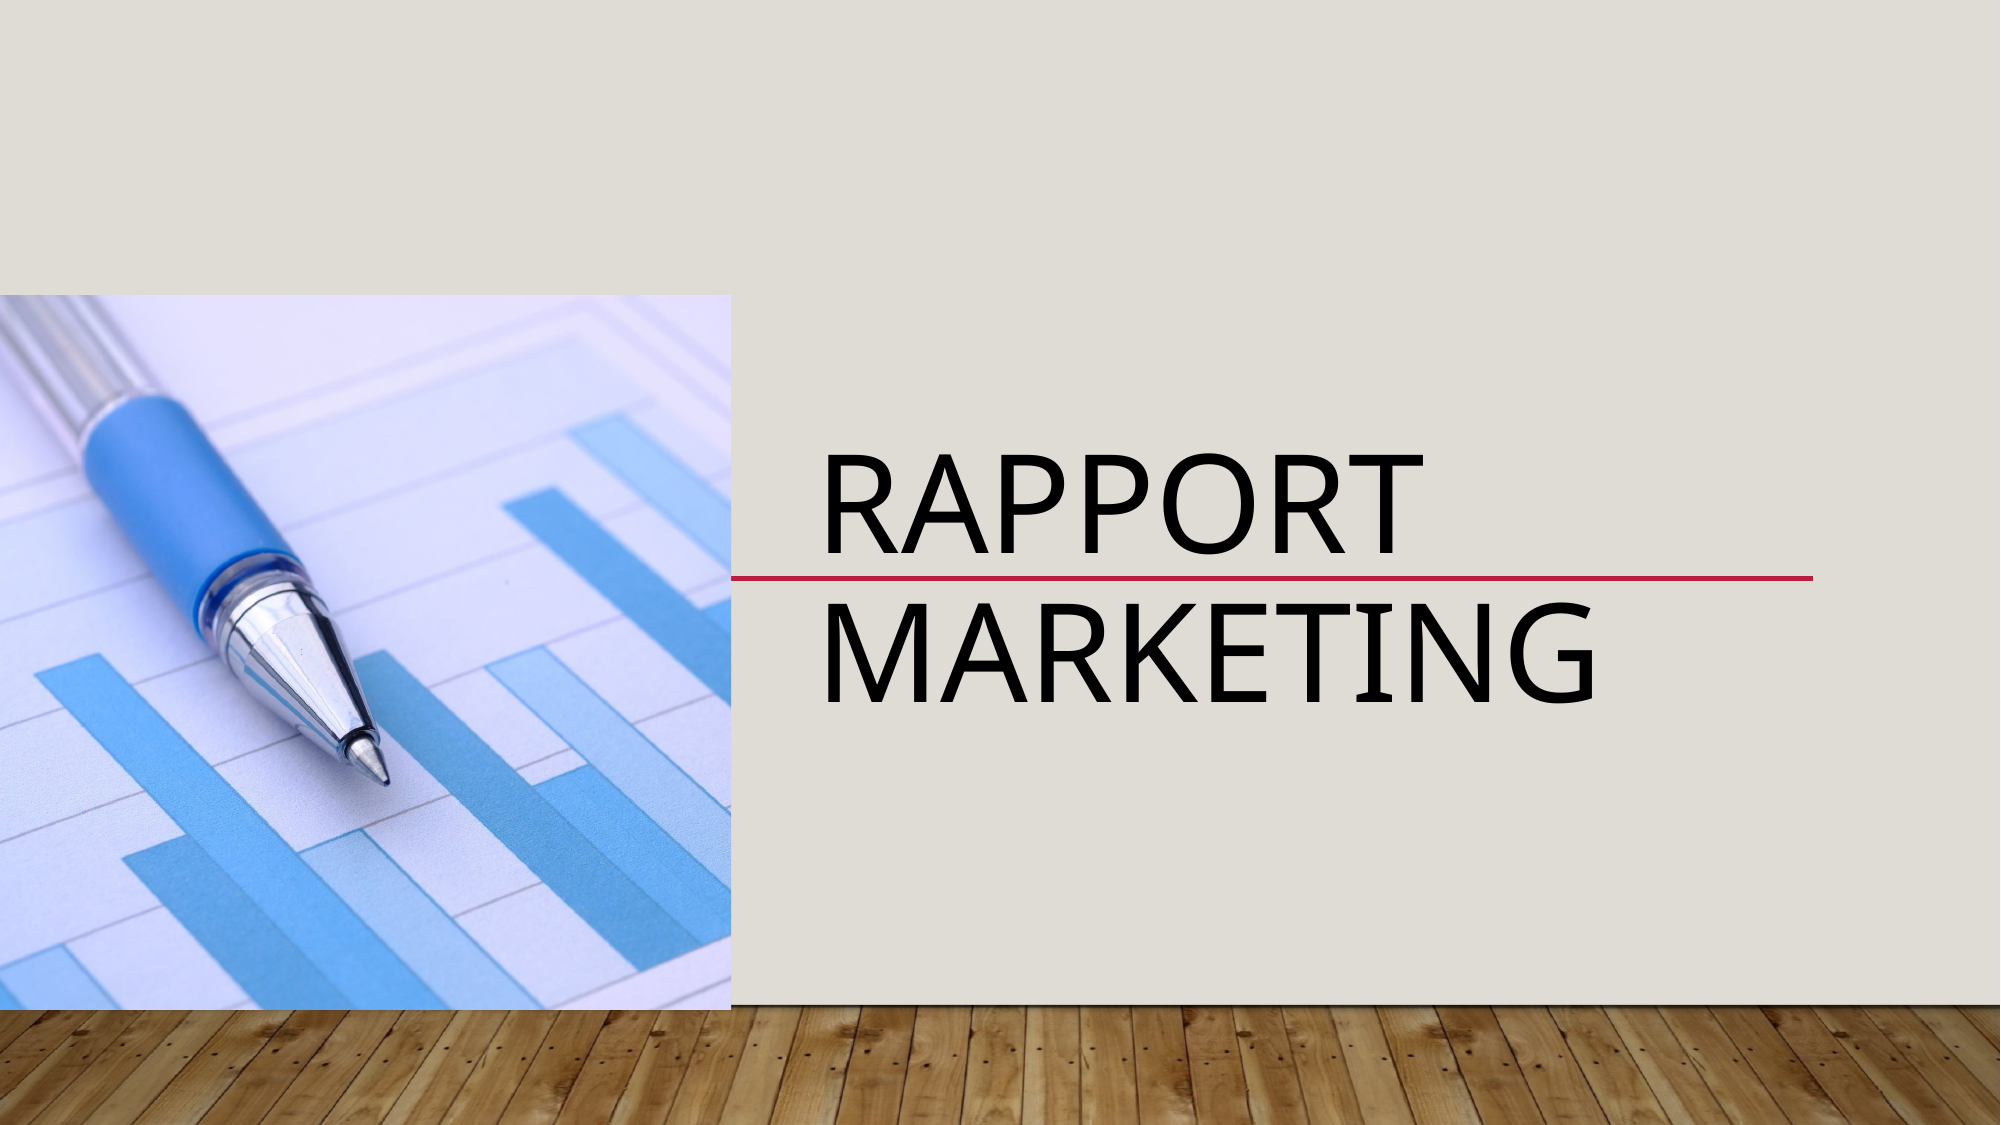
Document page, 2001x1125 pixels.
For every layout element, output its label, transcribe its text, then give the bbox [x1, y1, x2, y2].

title Rapport marketing [800, 295, 1895, 732]
picture [0, 295, 2000, 1125]
